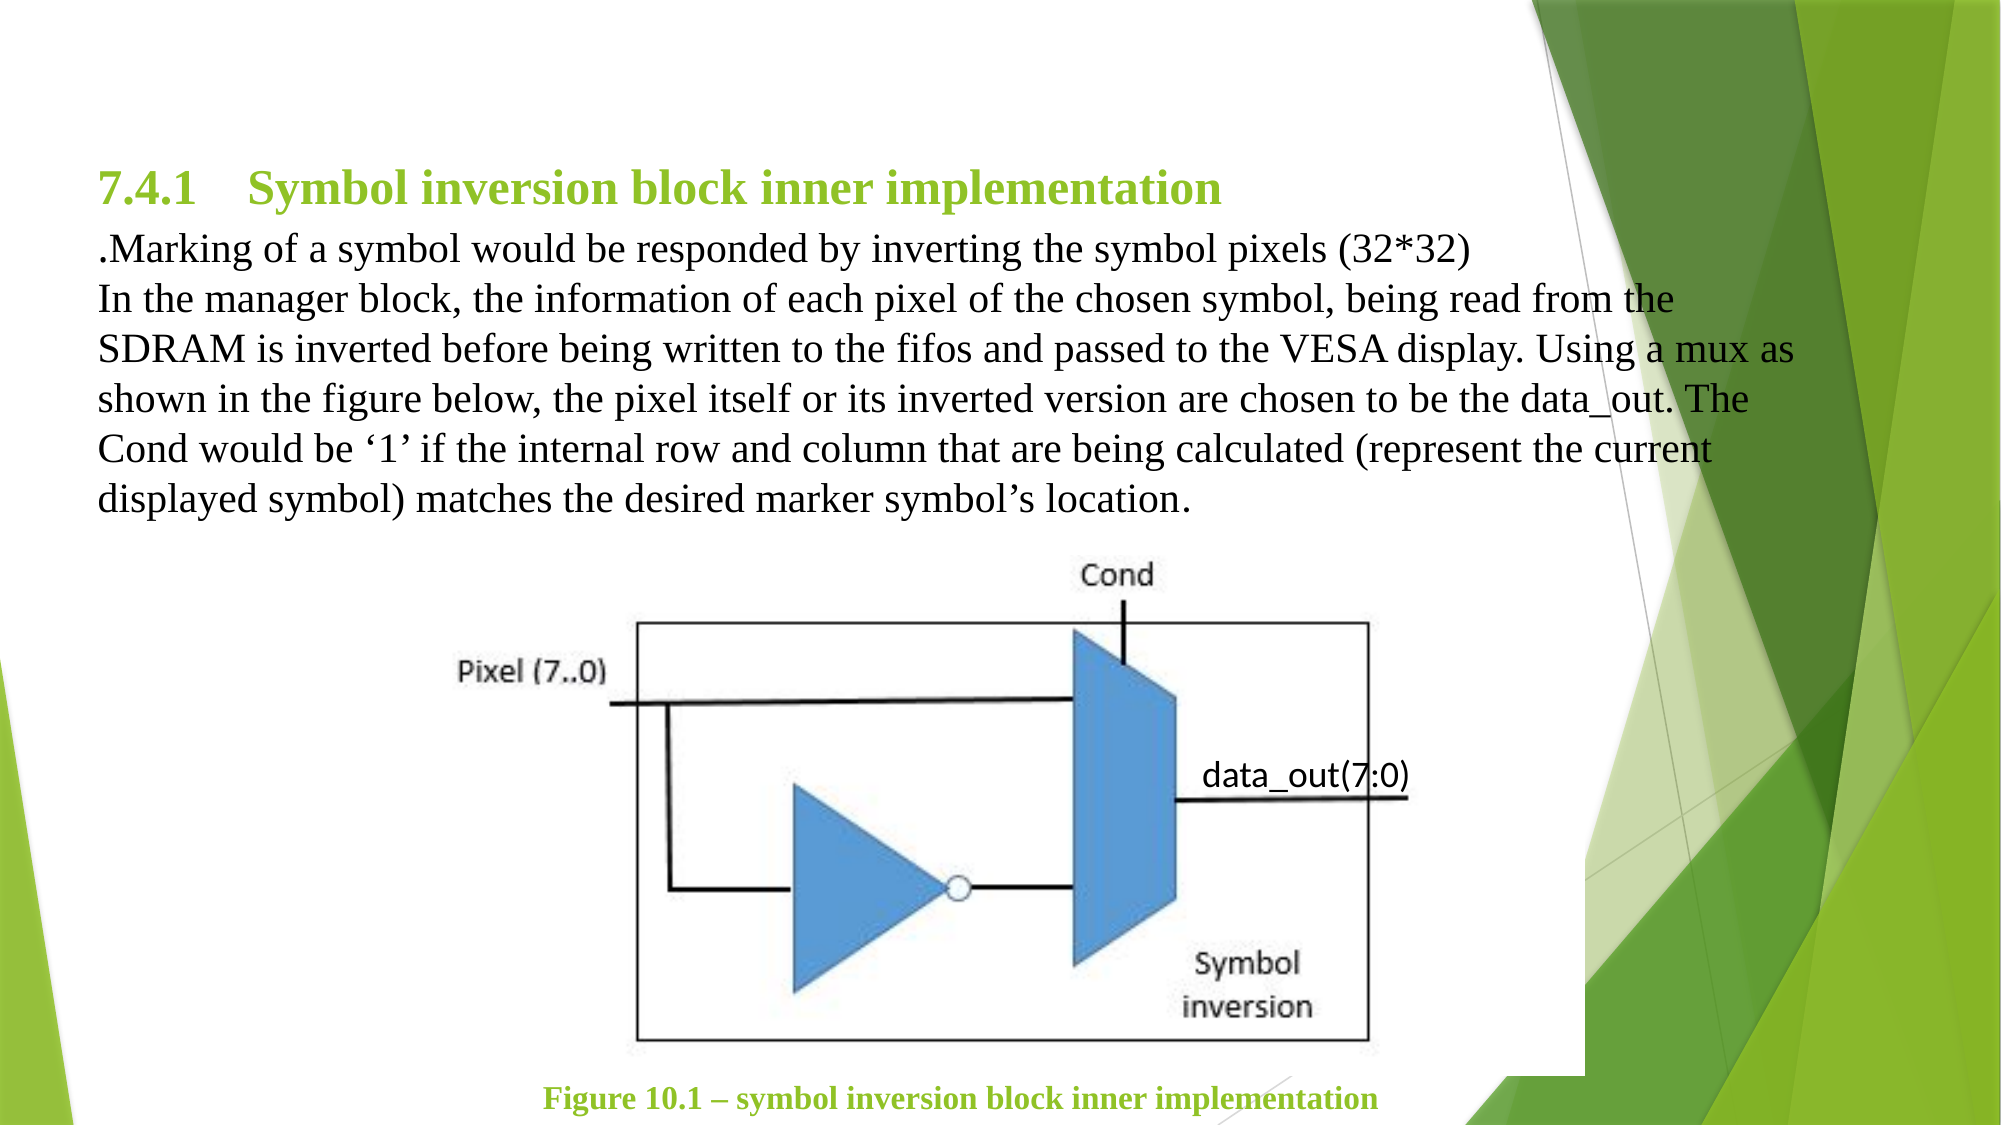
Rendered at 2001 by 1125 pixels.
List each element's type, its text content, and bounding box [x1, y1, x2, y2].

text_box Figure 10.1 – symbol inversion block inner implementation [469, 1085, 1454, 1124]
text_box 7.4.1 Symbol inversion block inner implementation [82, 147, 1519, 283]
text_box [415, 554, 1585, 1077]
text_box [0, 0, 2000, 75]
text_box Marking of a symbol would be responded by inverting the symbol pixels (32*32). In the manager block, the information of each pixel of the chosen symbol, being read from the SDRAM is inverted before being written to the fifos and passed to the VESA display. Using a mux as shown in the figure below, the pixel itself or its inverted version are chosen to be the data_out. The Cond would be ‘1’ if the internal row and column that are being calculated (represent the current displayed symbol) matches the desired marker symbol’s location. [82, 213, 1841, 529]
